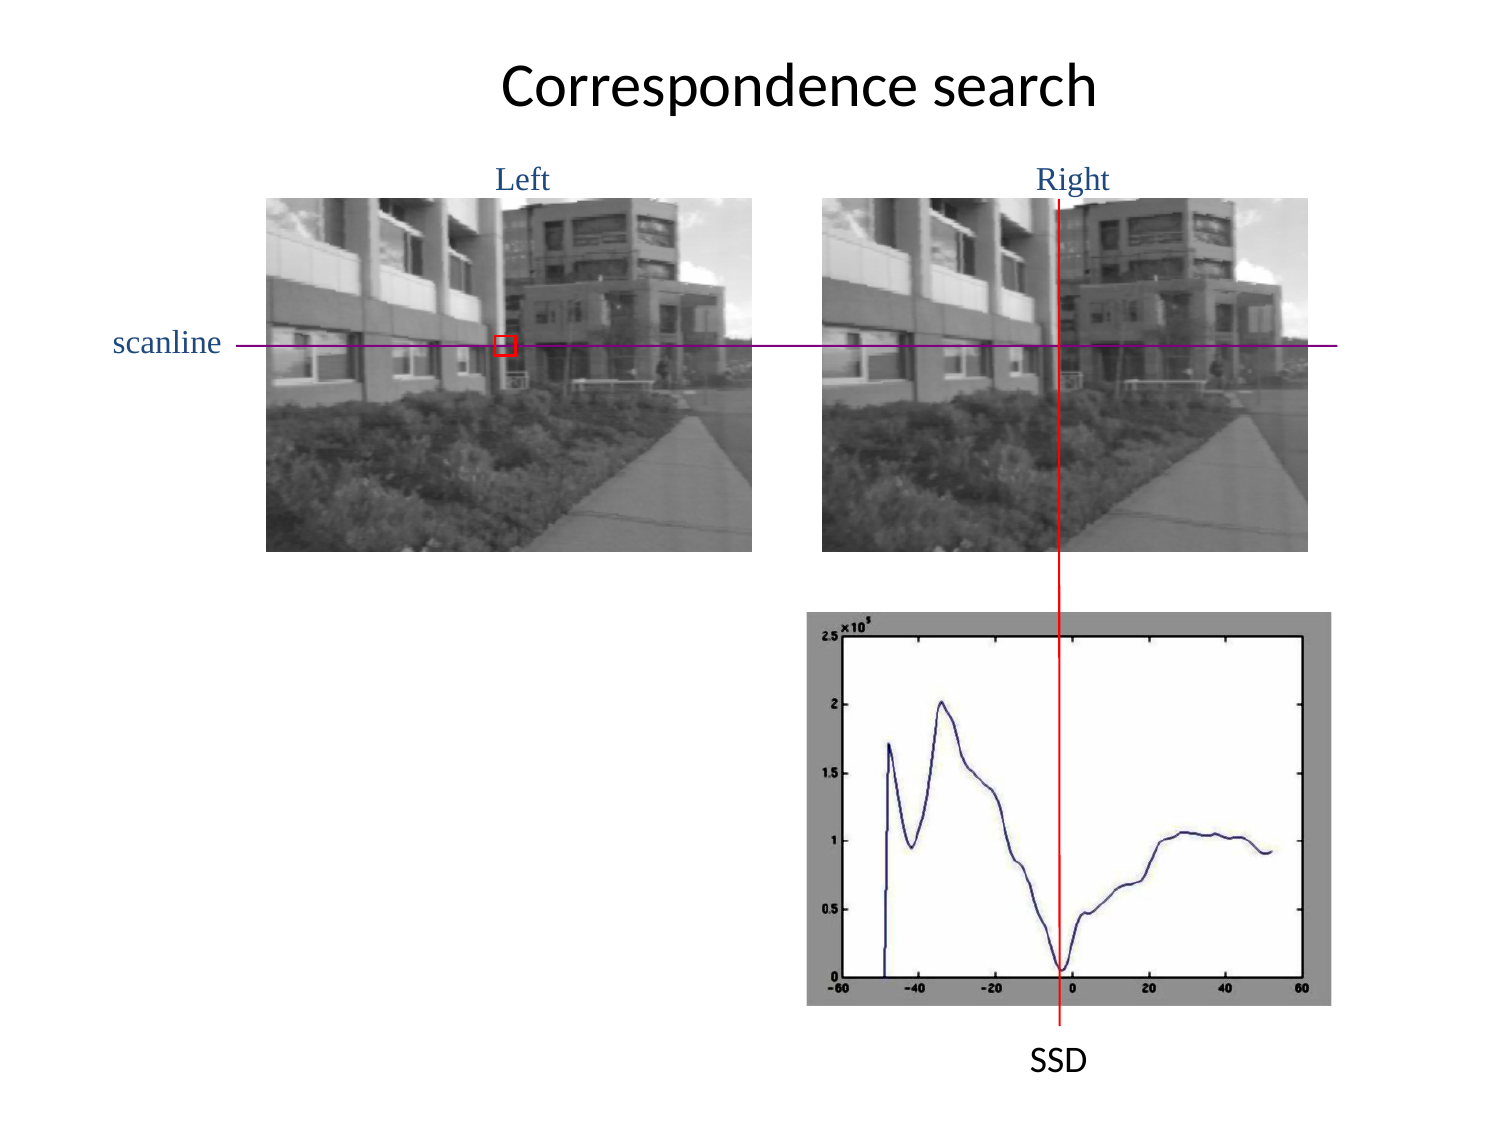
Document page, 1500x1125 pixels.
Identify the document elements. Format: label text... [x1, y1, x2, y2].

picture [806, 612, 1332, 1007]
text_box SSD [1015, 1027, 1103, 1087]
picture [821, 198, 1308, 553]
text_box scanline [98, 312, 237, 368]
text_box Right [1021, 150, 1125, 197]
text_box Left [480, 150, 566, 197]
title Correspondence search [112, 12, 1488, 150]
picture [266, 198, 752, 553]
